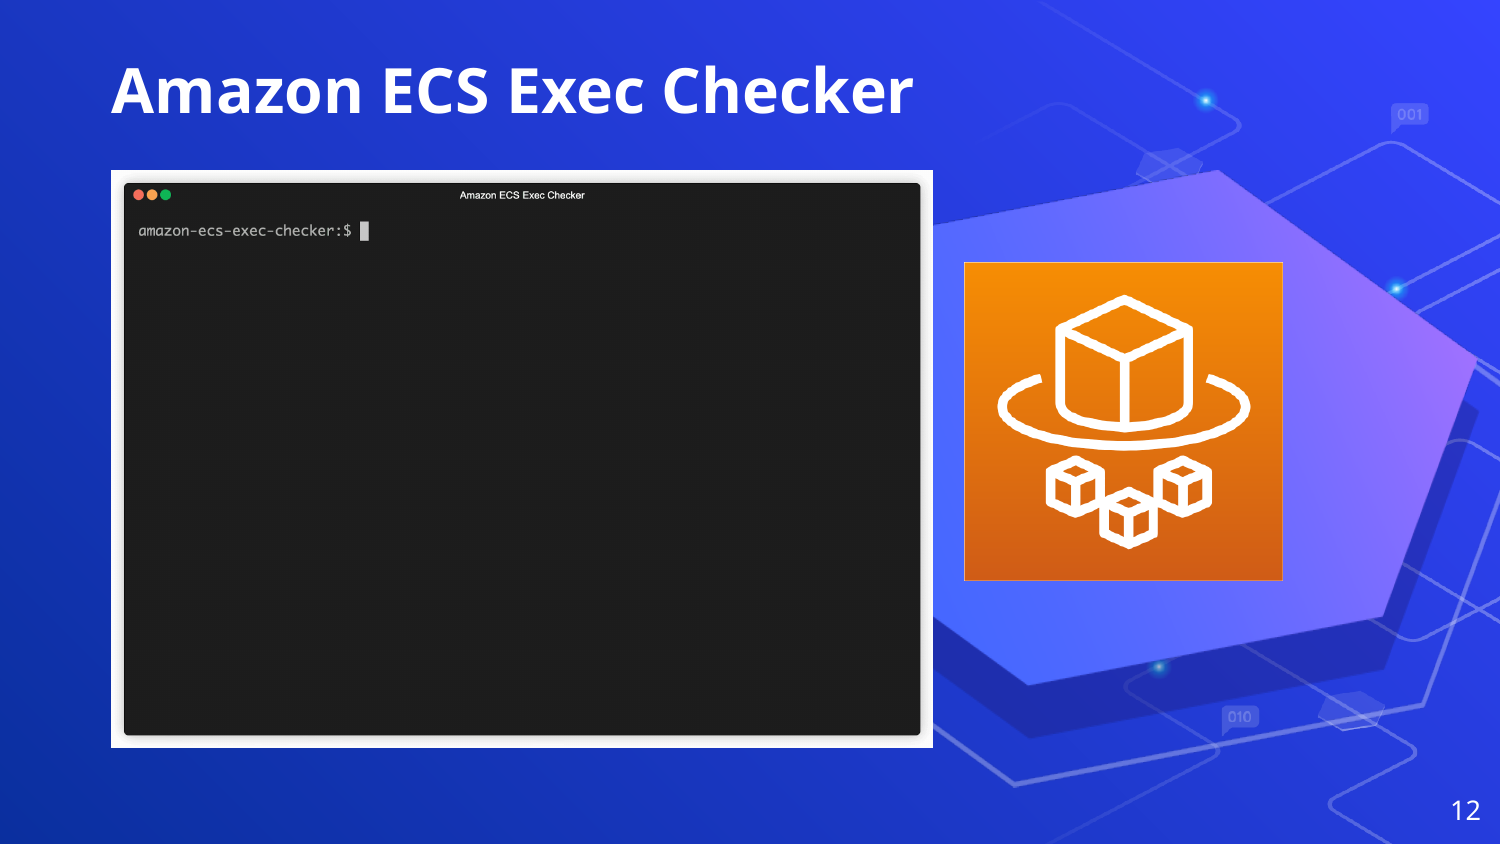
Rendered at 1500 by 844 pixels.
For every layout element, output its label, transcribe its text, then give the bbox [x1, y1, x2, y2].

picture [0, 0, 1500, 844]
slide_number ‹#› [1391, 796, 1482, 844]
title Amazon ECS Exec Checker [111, 51, 1388, 152]
